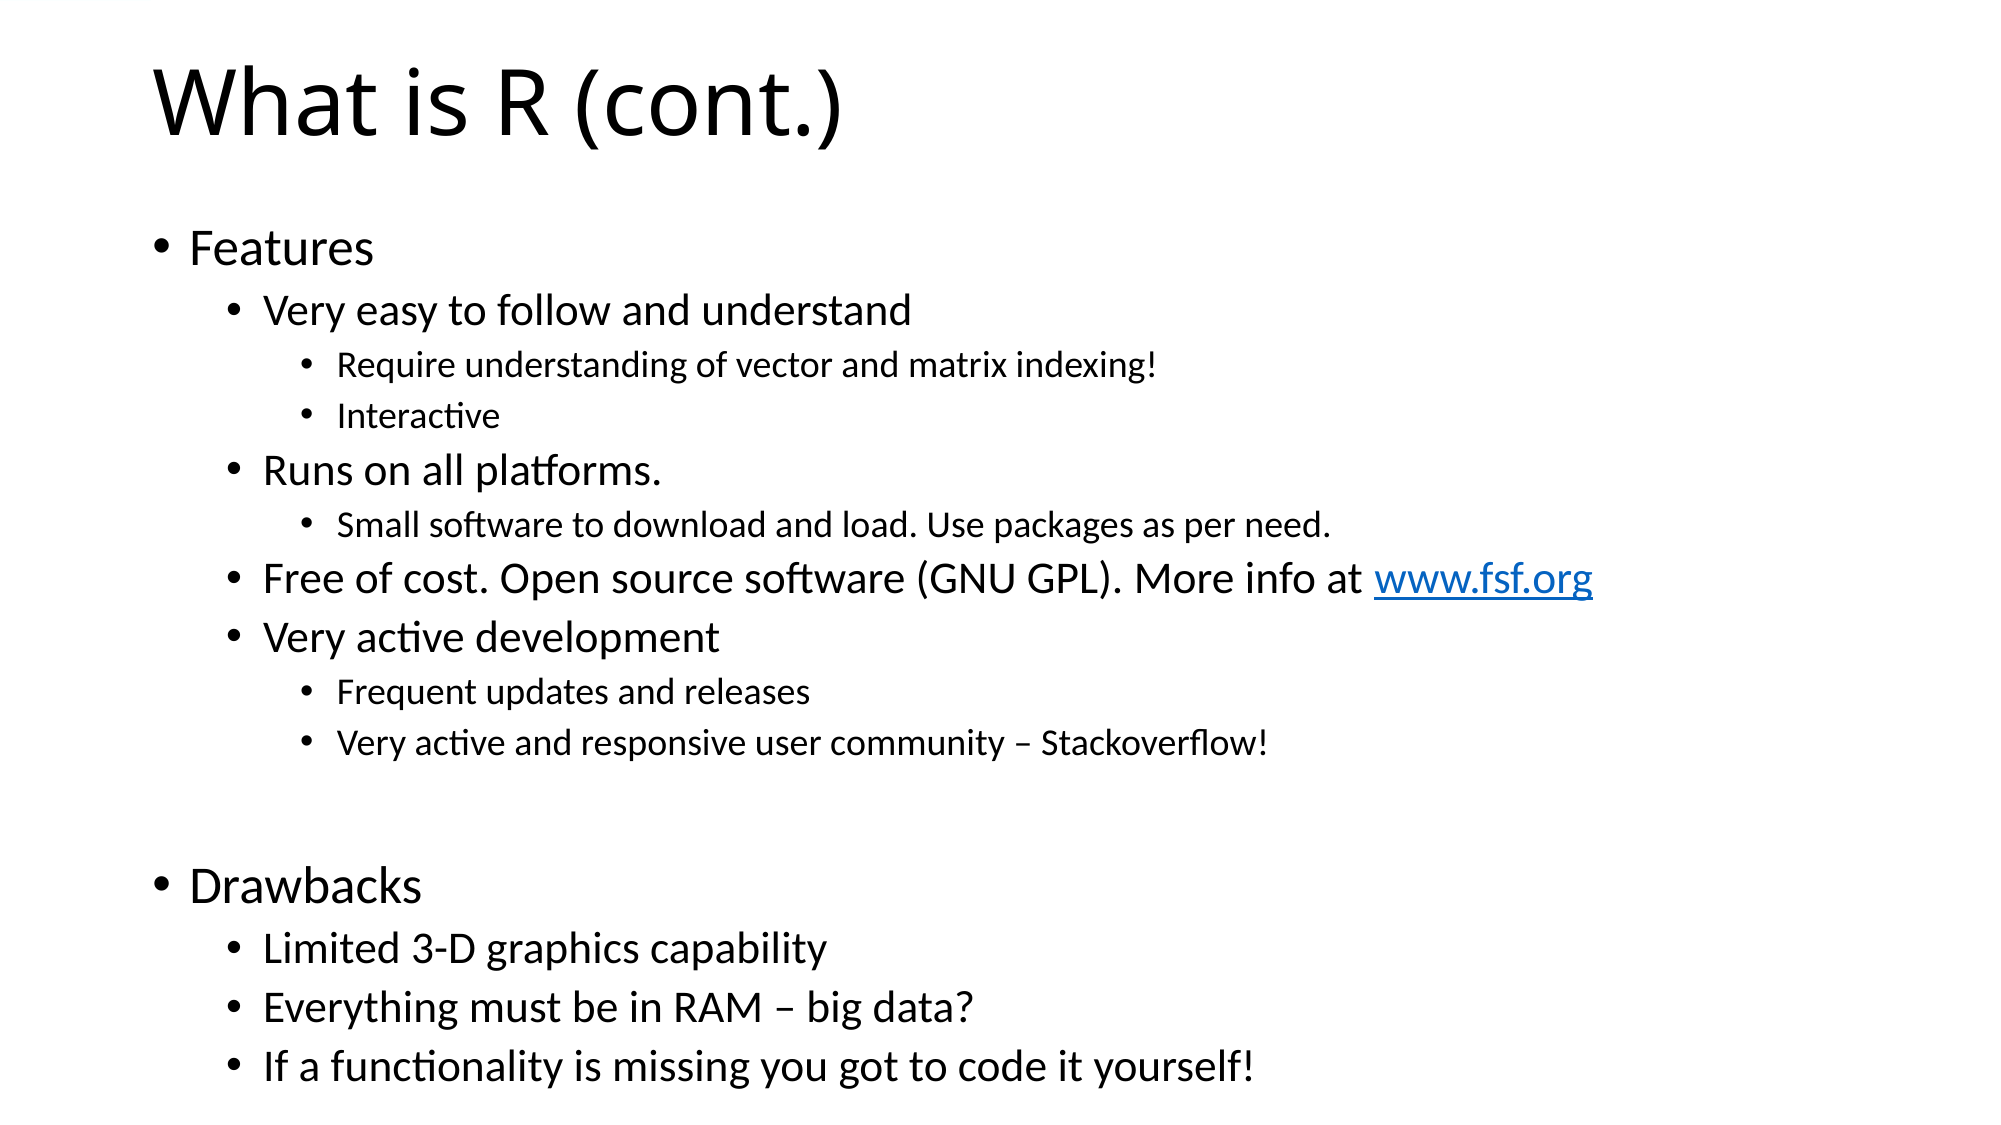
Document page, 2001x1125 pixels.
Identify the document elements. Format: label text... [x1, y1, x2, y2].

list Features Very easy to follow and understand Require understanding of vector and matrix indexing! Interactive Runs on all platforms. Small software to download and load. Use packages as per need. Free of cost. Open source software (GNU GPL). More info at www.fsf.org Very active development Frequent updates and releases Very active and responsive user community – Stackoverflow! Drawbacks Limited 3-D graphics capability Everything must be in RAM – big data? If a functionality is missing you got to code it yourself! [137, 212, 1863, 1100]
title What is R (cont.) [137, 24, 1863, 188]
